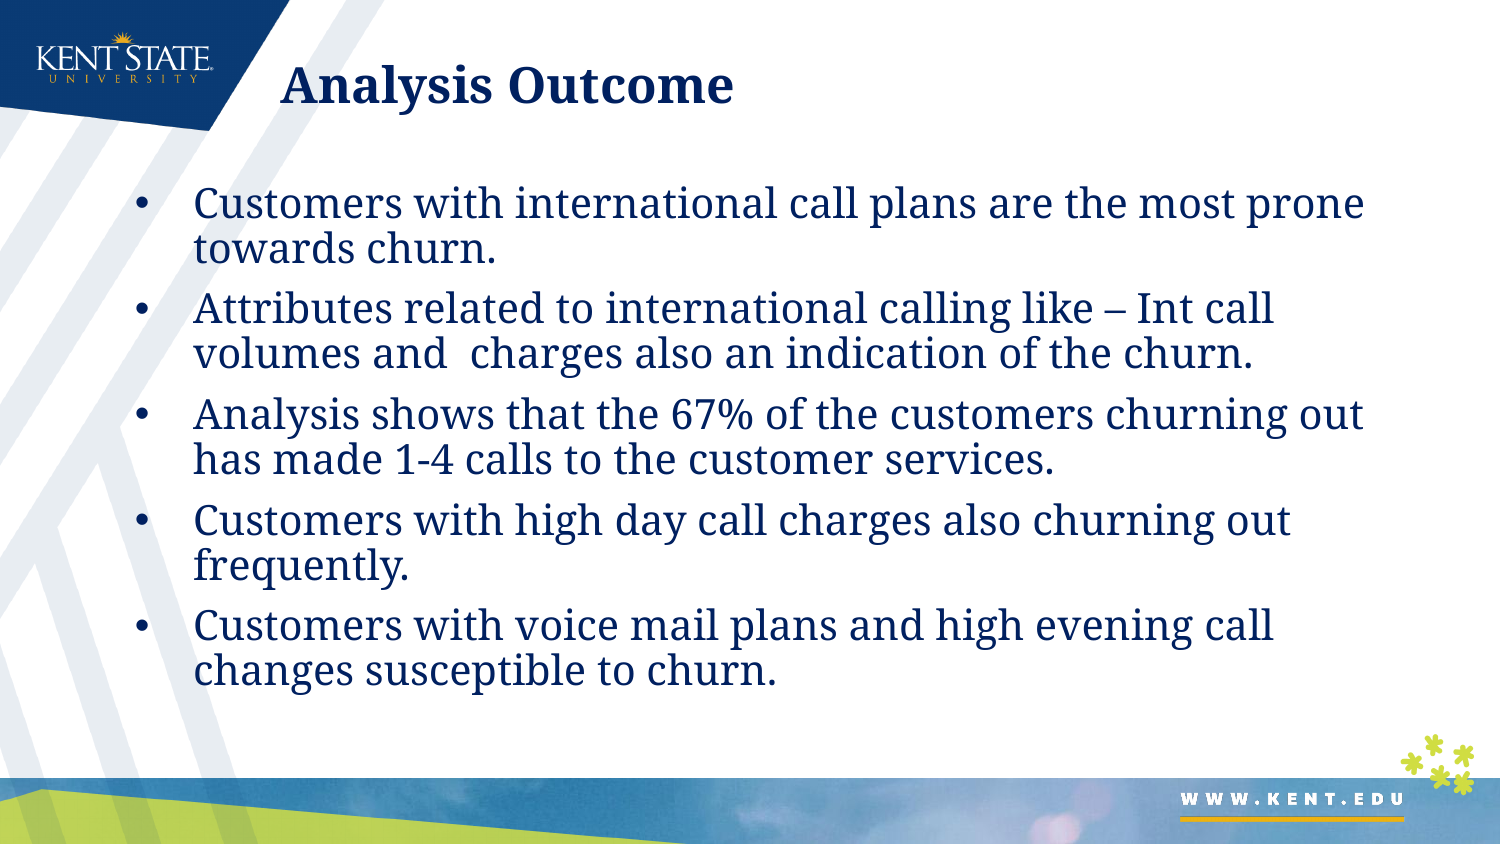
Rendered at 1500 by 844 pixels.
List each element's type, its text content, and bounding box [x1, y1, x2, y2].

list Customers with international call plans are the most prone towards churn. Attributes related to international calling like – Int call volumes and charges also an indication of the churn. Analysis shows that the 67% of the customers churning out has made 1-4 calls to the customer services. Customers with high day call charges also churning out frequently. Customers with voice mail plans and high evening call changes susceptible to churn. [103, 174, 1397, 694]
title Analysis Outcome [265, 0, 1397, 174]
picture [0, 0, 1500, 844]
